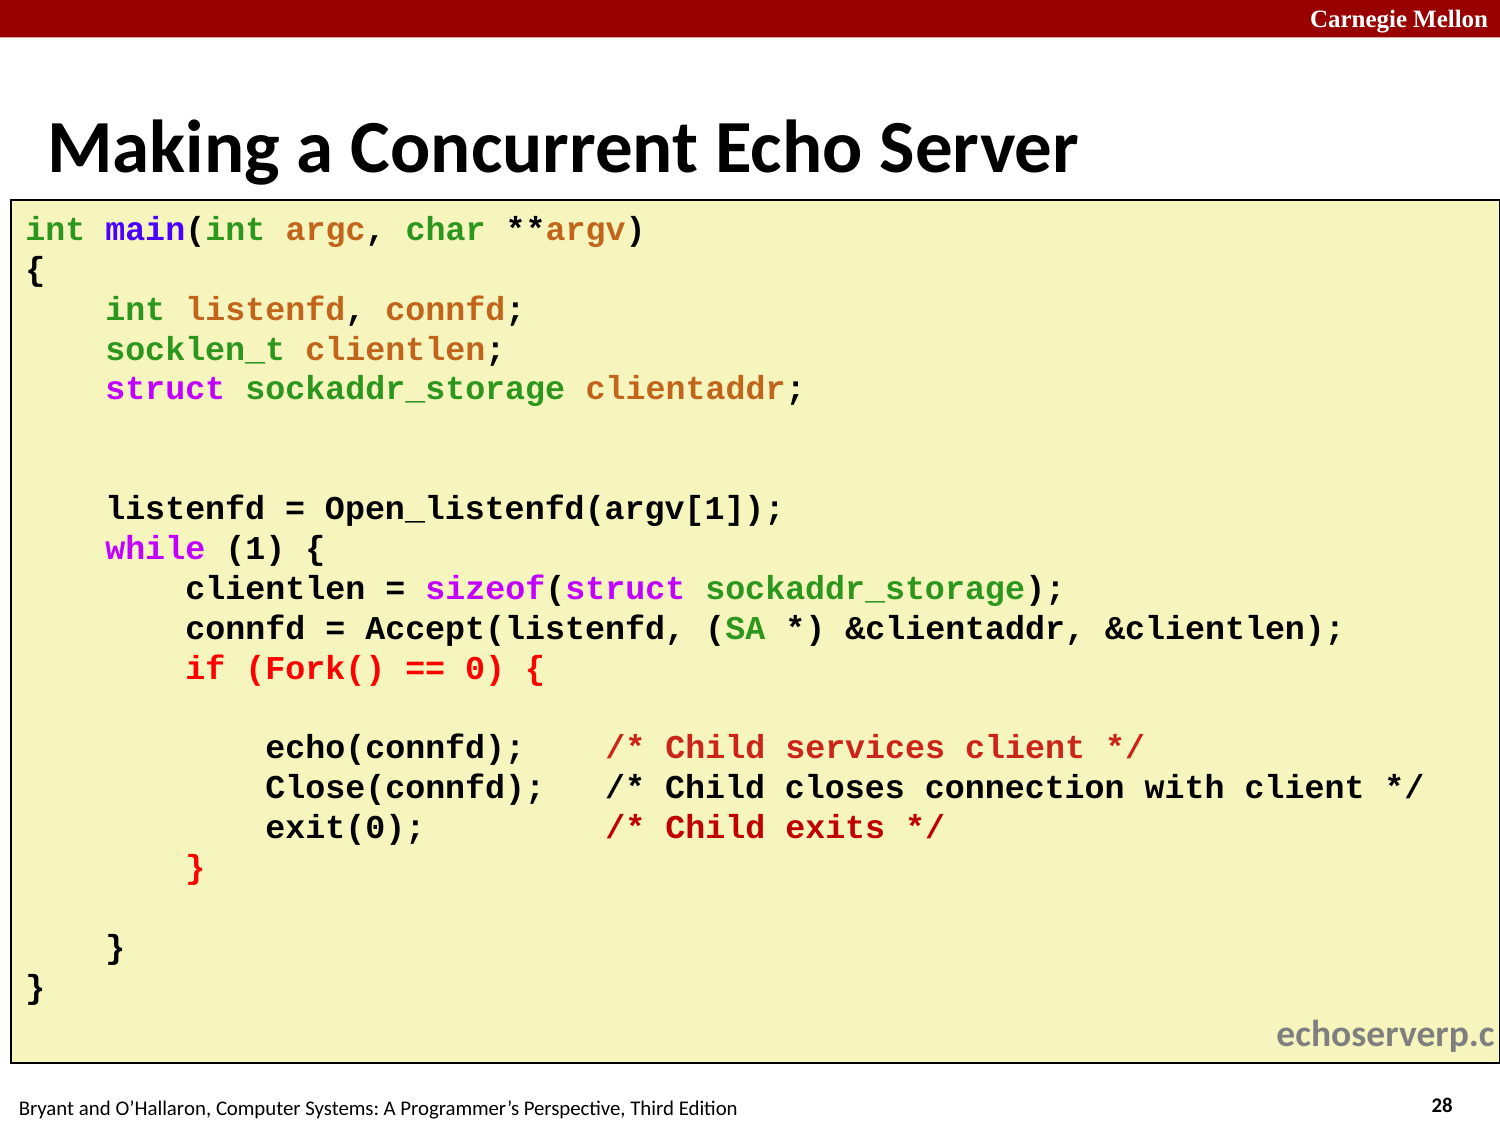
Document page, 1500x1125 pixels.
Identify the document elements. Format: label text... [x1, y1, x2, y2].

text_box int main(int argc, char **argv) { int listenfd, connfd; socklen_t clientlen; struct sockaddr_storage clientaddr; Signal(SIGCHLD, sigchld_handler); listenfd = Open_listenfd(argv[1]); while (1) { clientlen = sizeof(struct sockaddr_storage); connfd = Accept(listenfd, (SA *) &clientaddr, &clientlen); if (Fork() == 0) { Close(listenfd); /* Child closes its listening socket */ echo(connfd); /* Child services client */ Close(connfd); /* Child closes connection with client */ exit(0); /* Child exits */ } Close(connfd); /* Parent closes connected socket (important!) */ } } [10, 200, 1500, 1064]
text_box echoserverp.c [1261, 1001, 1500, 1062]
title Making a Concurrent Echo Server [32, 95, 1475, 190]
